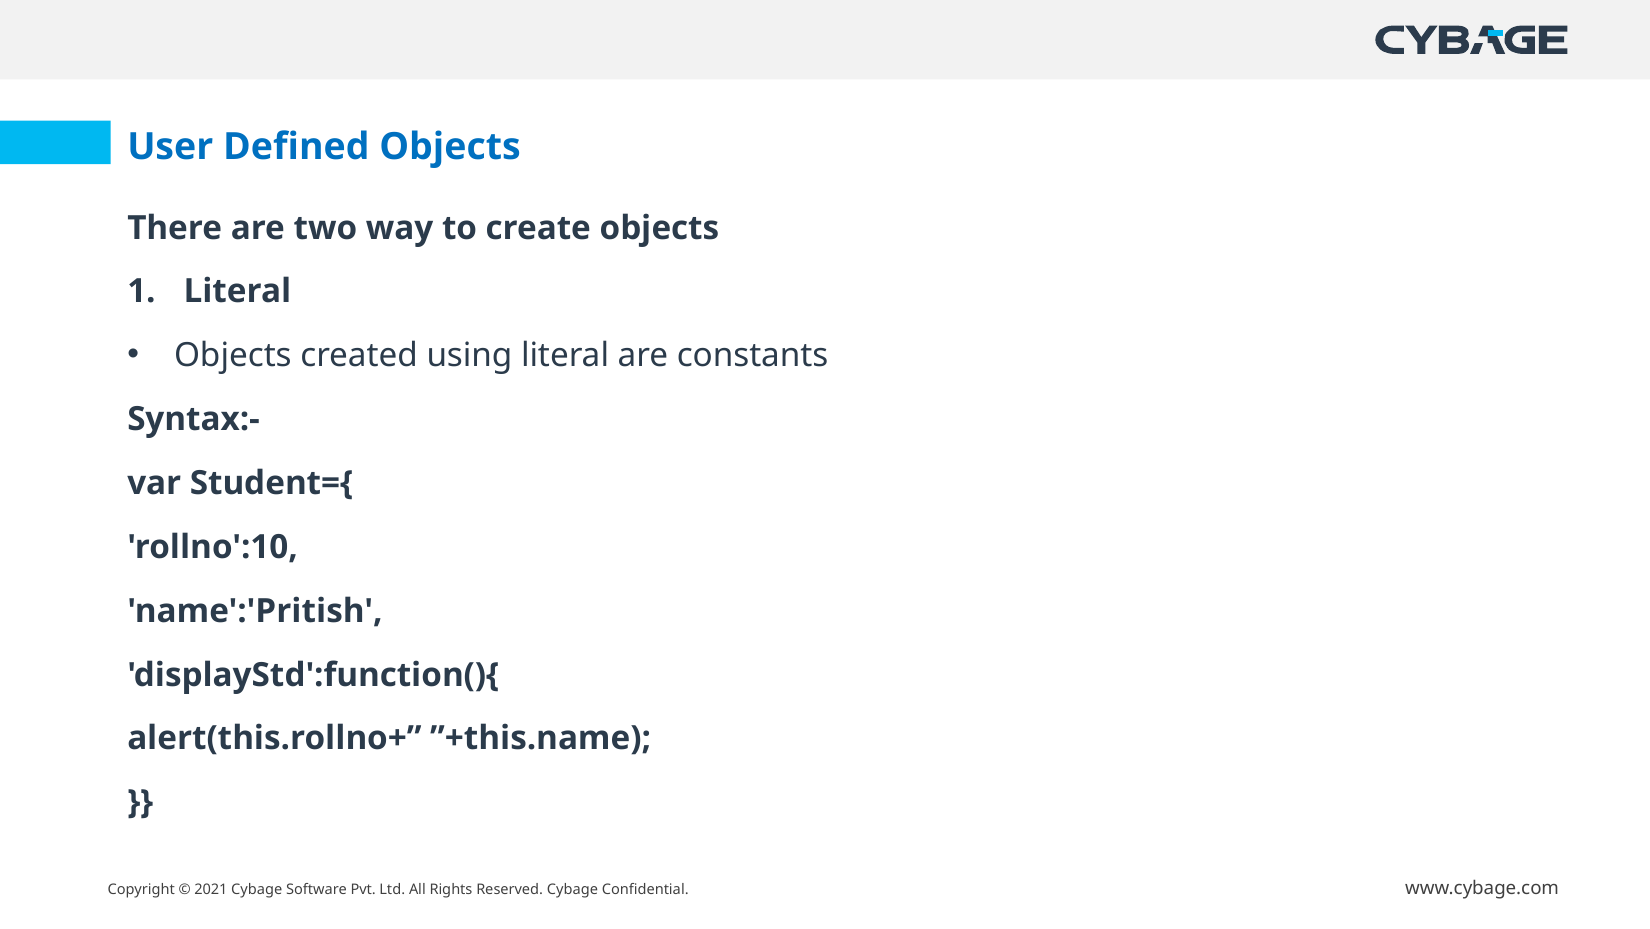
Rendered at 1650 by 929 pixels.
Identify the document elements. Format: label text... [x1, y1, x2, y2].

text_box There are two way to create objects Literal Objects created using literal are constants Syntax:- var Student={ 'rollno':10, 'name':'Pritish', 'displayStd':function(){ alert(this.rollno+” ”+this.name); }} [110, 173, 1511, 890]
text_box [0, 118, 110, 166]
text_box User Defined Objects [110, 114, 1075, 173]
